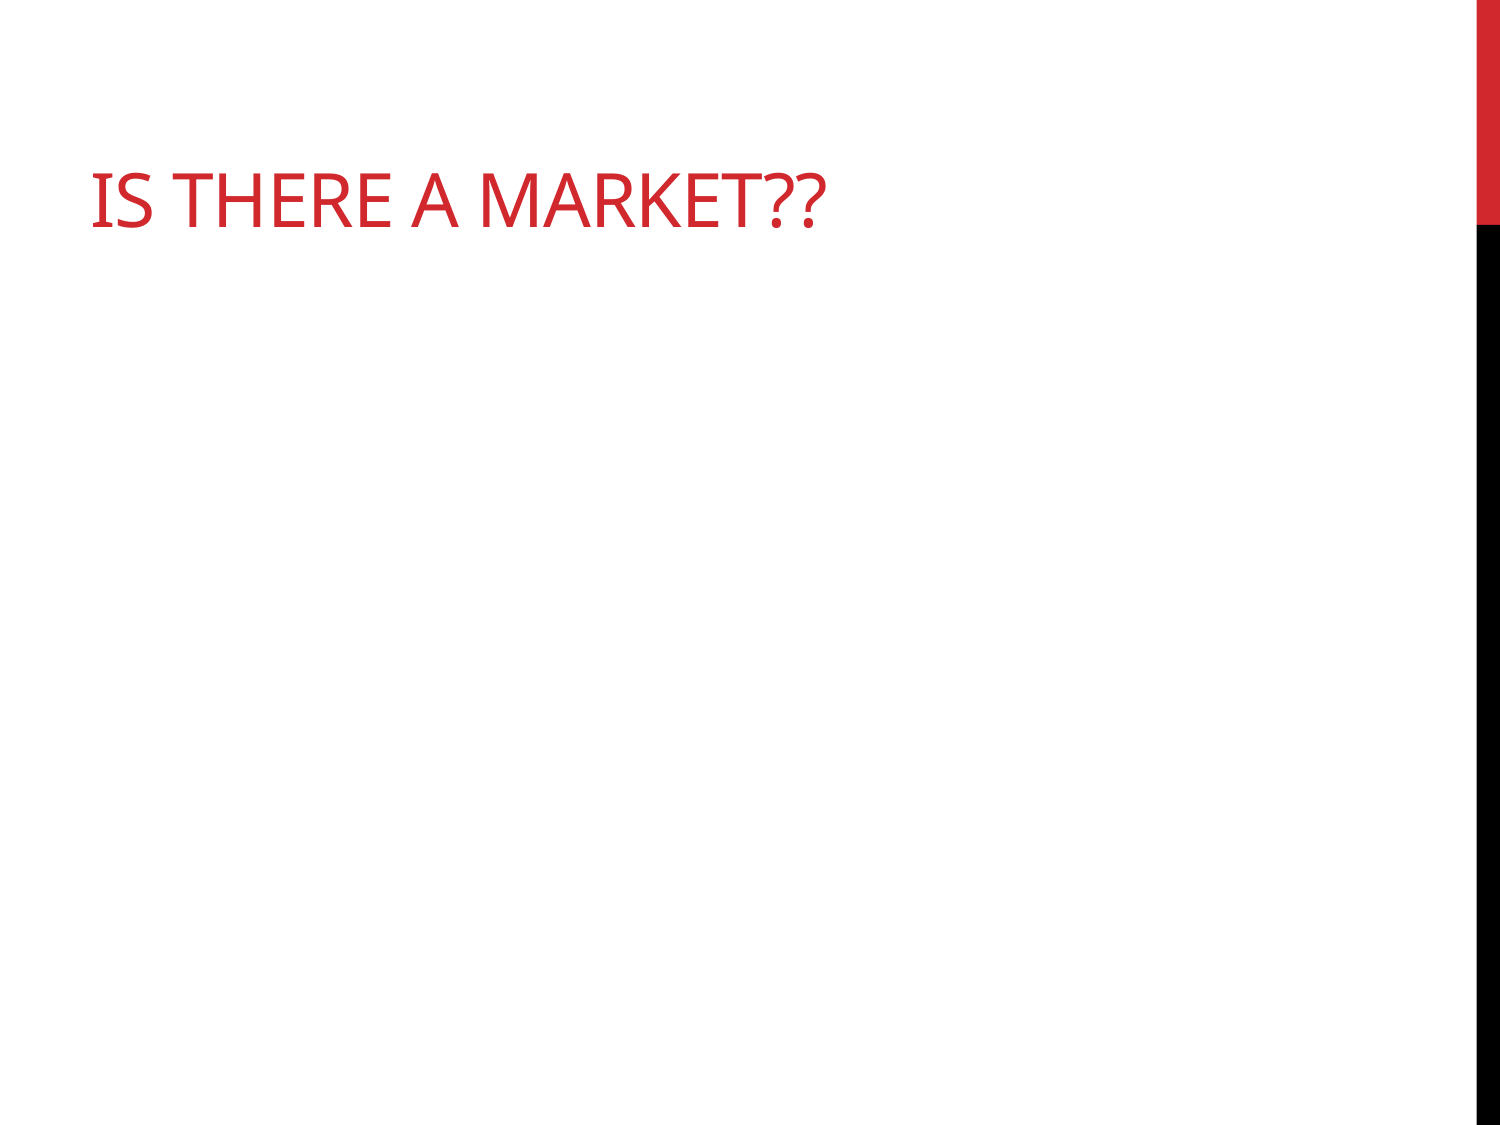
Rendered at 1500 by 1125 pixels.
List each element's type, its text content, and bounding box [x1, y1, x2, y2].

title Is there a Market?? [75, 25, 1025, 250]
